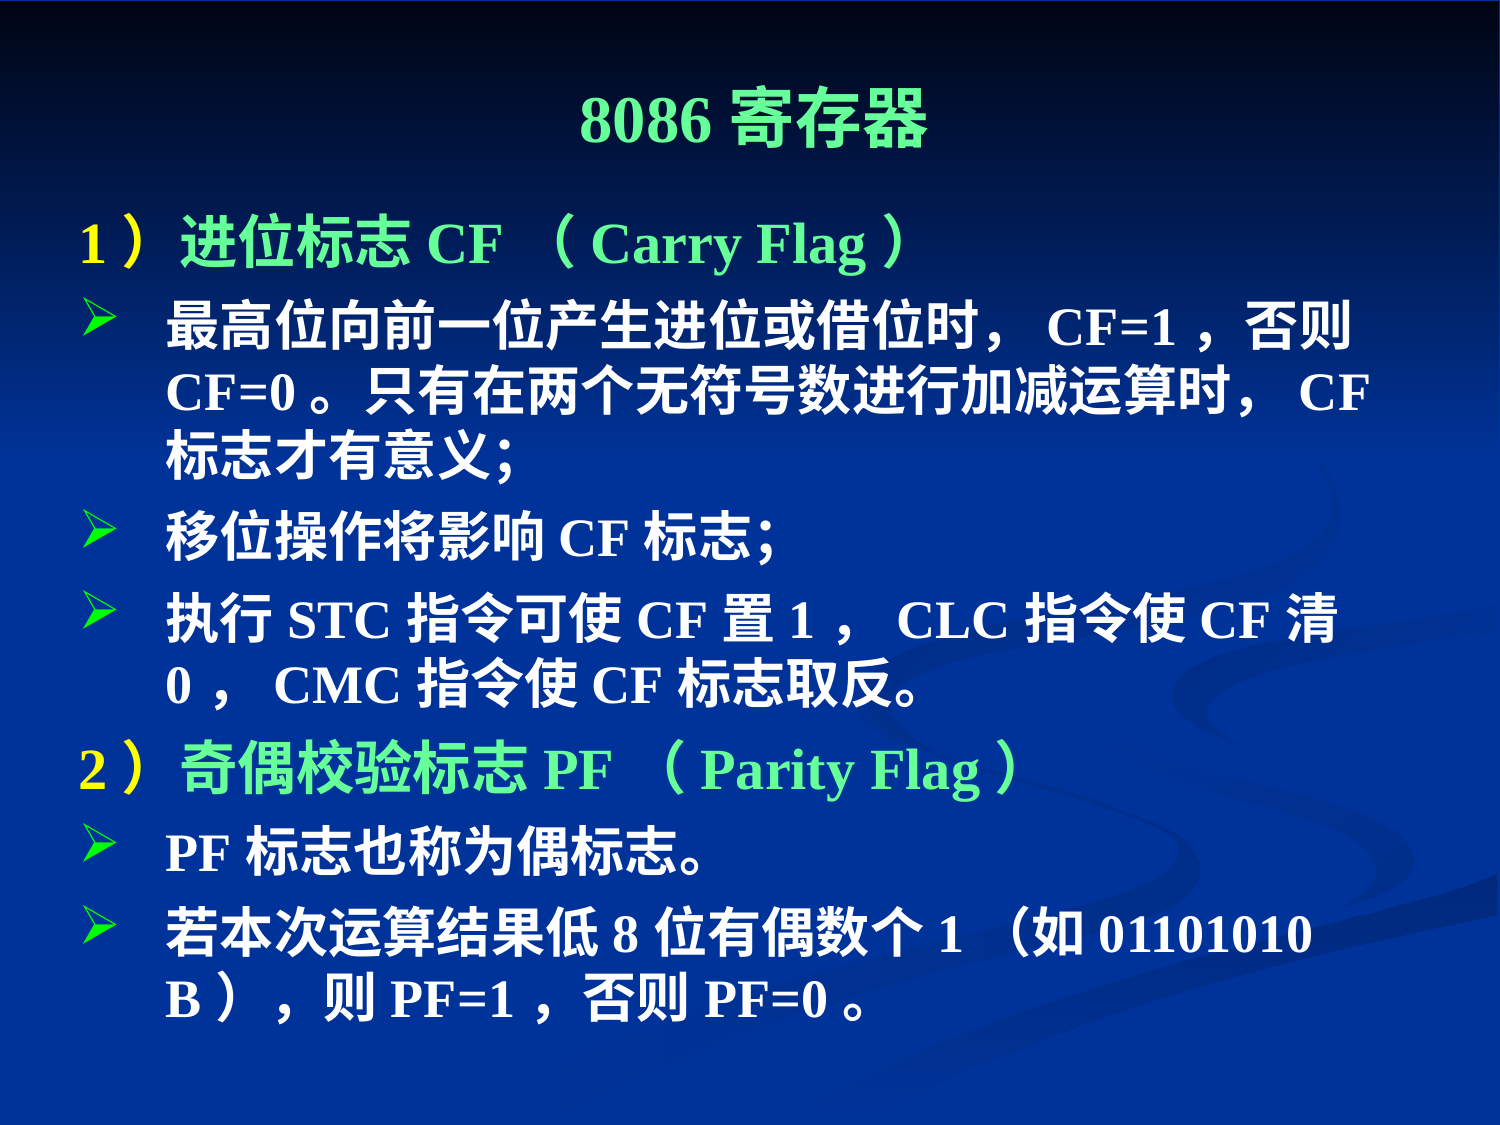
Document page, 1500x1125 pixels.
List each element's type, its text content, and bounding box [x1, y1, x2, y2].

list 1）进位标志CF（Carry Flag） 最高位向前一位产生进位或借位时，CF=1，否则CF=0。只有在两个无符号数进行加减运算时，CF标志才有意义； 移位操作将影响CF标志； 执行STC指令可使CF置1，CLC指令使CF清0，CMC指令使CF标志取反。 2）奇偶校验标志PF（Parity Flag） PF标志也称为偶标志。 若本次运算结果低8位有偶数个1（如01101010B），则PF=1，否则PF=0。 [63, 197, 1437, 1065]
title 8086寄存器 [78, 60, 1430, 172]
